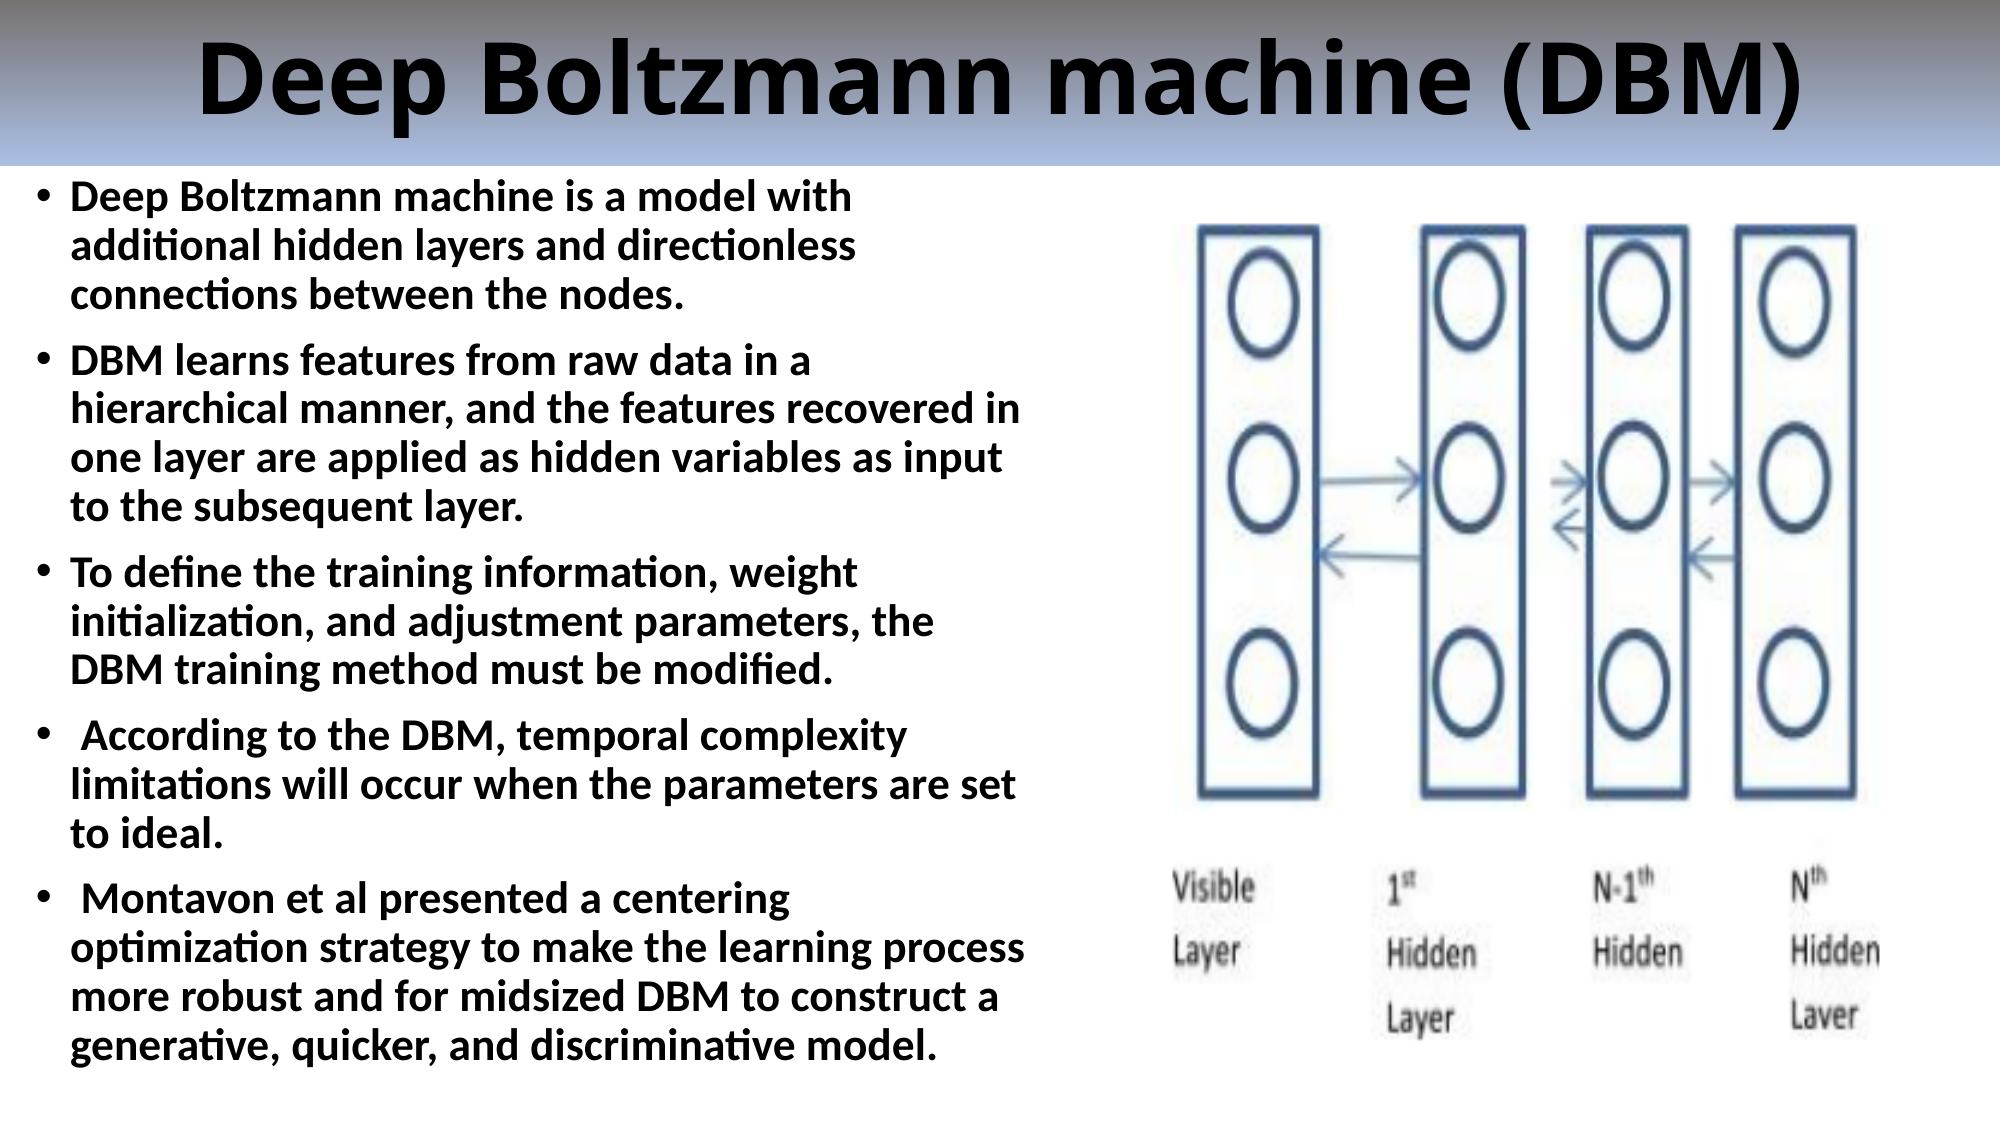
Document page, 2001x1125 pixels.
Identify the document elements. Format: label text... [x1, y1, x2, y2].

text_box Deep Boltzmann machine (DBM) [0, 0, 2000, 166]
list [1062, 180, 2000, 1083]
list Deep Boltzmann machine is a model with additional hidden layers and directionless connections between the nodes. DBM learns features from raw data in a hierarchical manner, and the features recovered in one layer are applied as hidden variables as input to the subsequent layer. To define the training information, weight initialization, and adjustment parameters, the DBM training method must be modified. According to the DBM, temporal complexity limitations will occur when the parameters are set to ideal. Montavon et al presented a centering optimization strategy to make the learning process more robust and for midsized DBM to construct a generative, quicker, and discriminative model. [20, 166, 1045, 1125]
